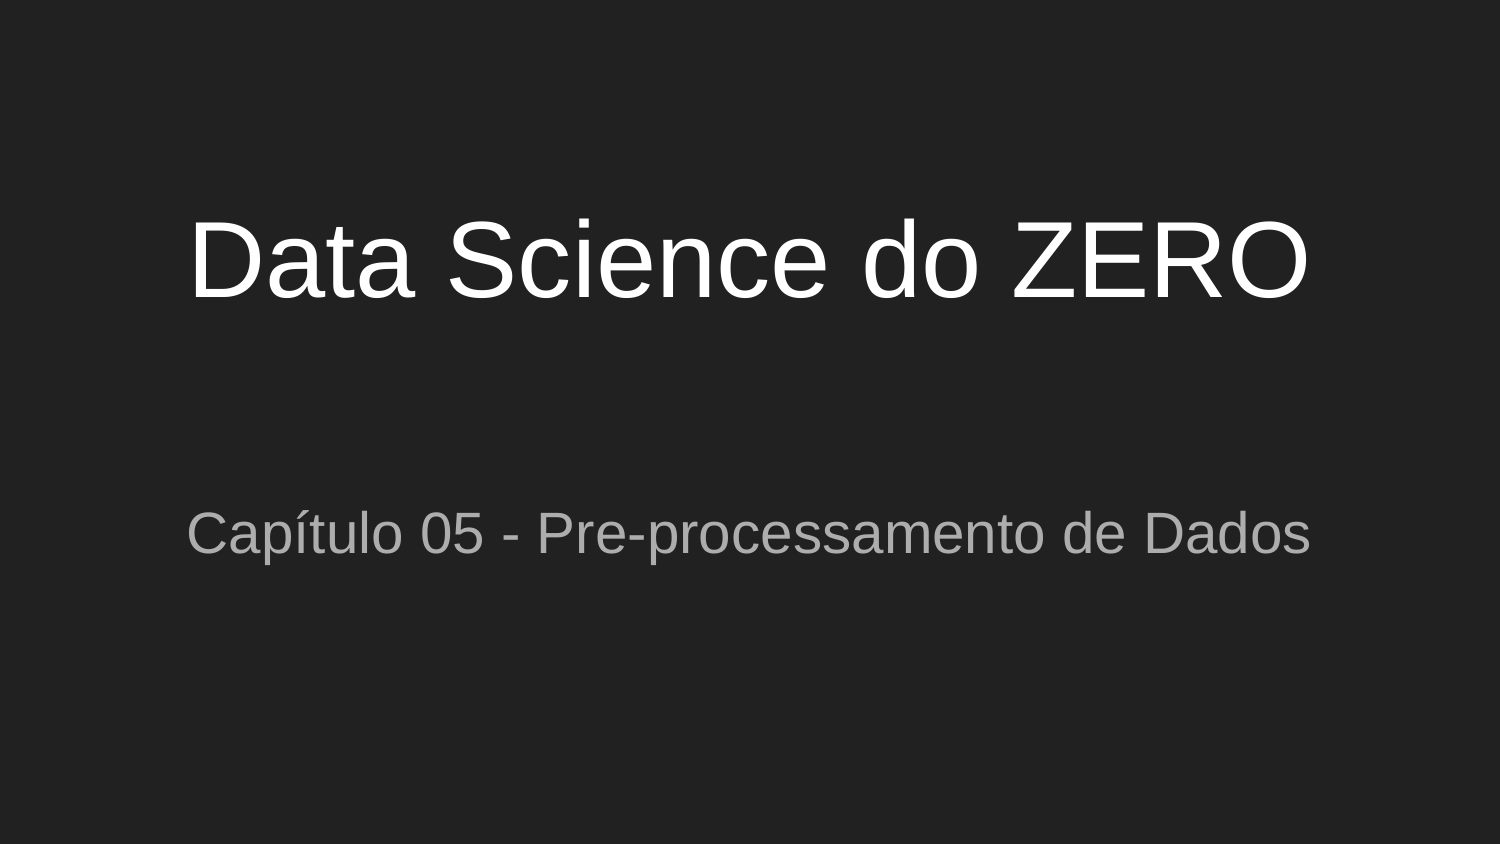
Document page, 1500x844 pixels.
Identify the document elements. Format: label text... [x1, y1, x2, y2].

title Data Science do ZERO [51, 132, 1449, 335]
subtitle Capítulo 05 - Pre-processamento de Dados [51, 464, 1449, 595]
